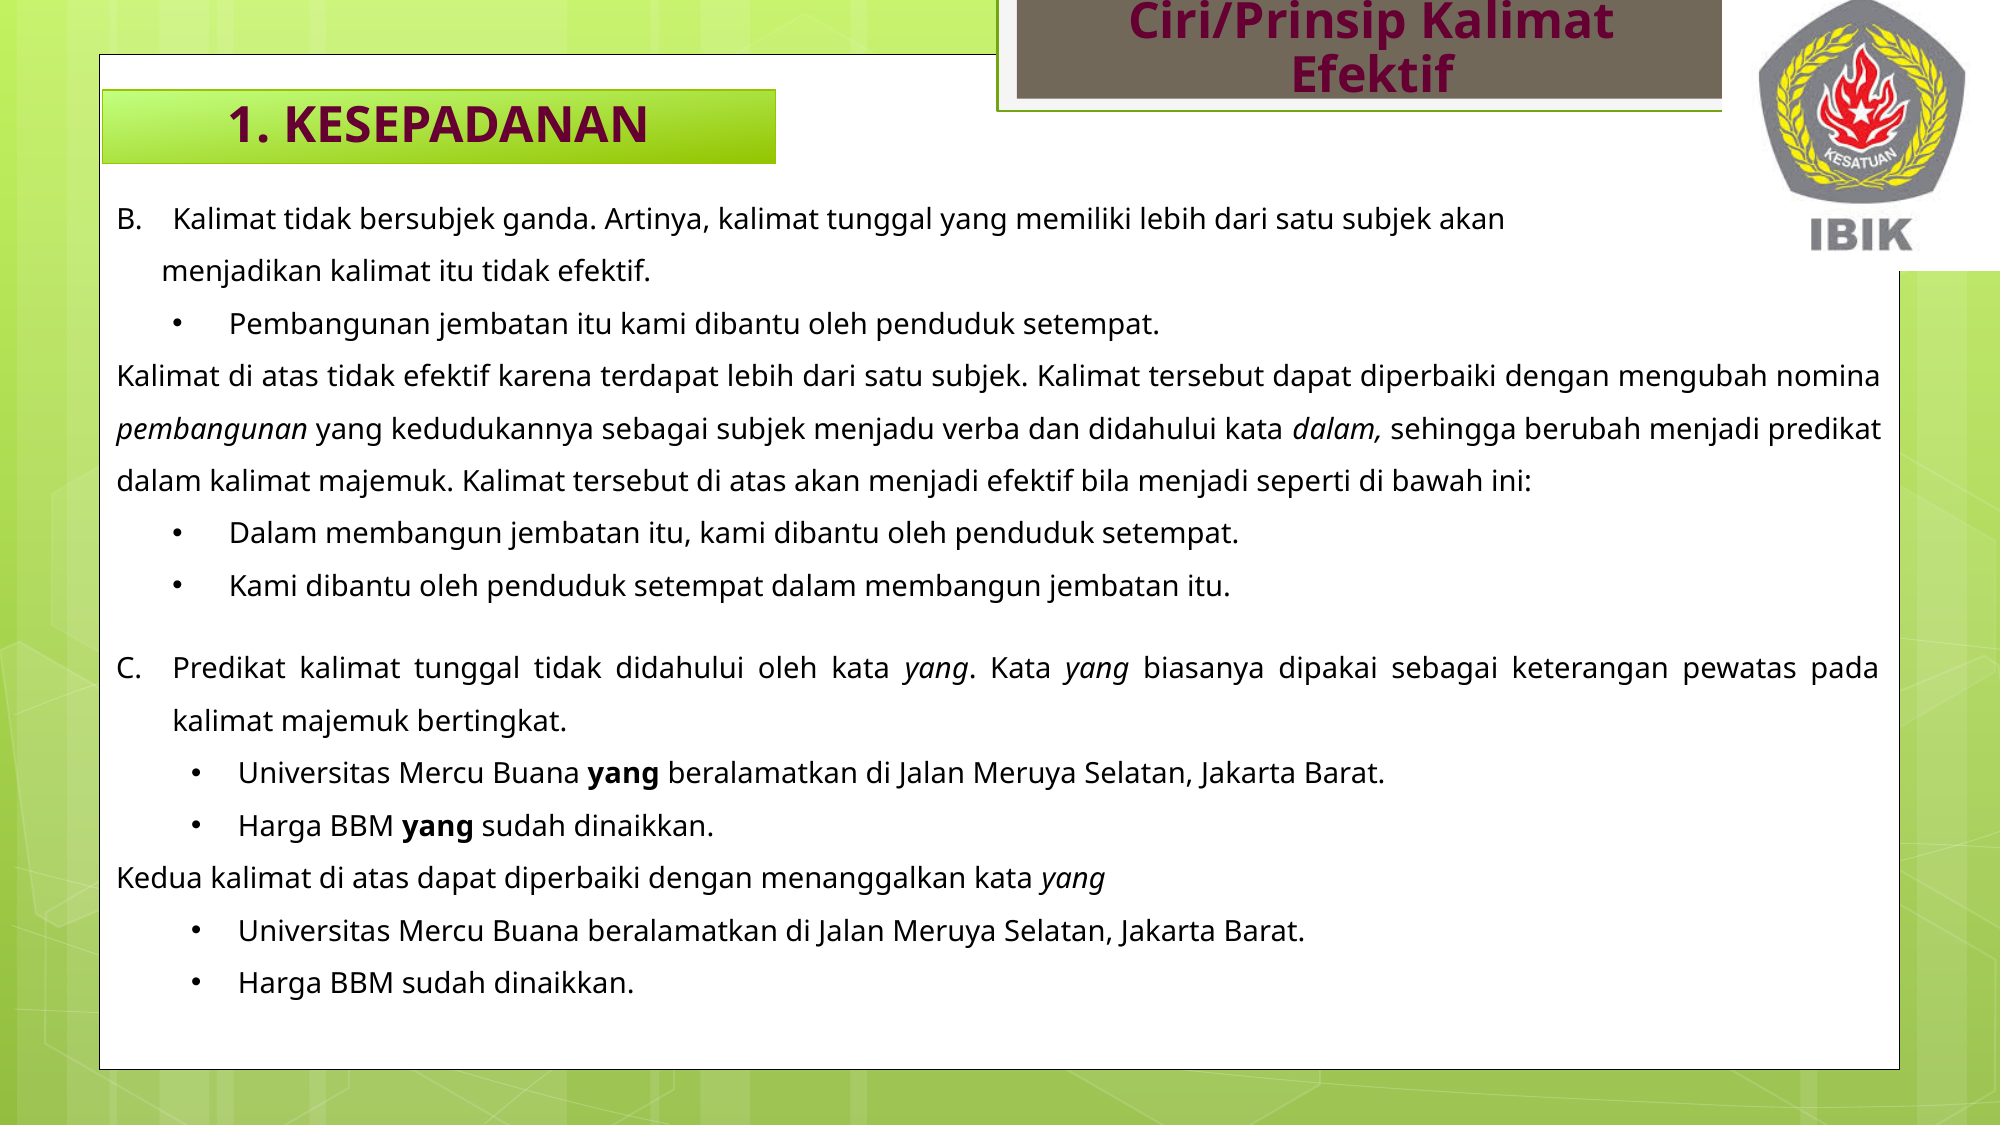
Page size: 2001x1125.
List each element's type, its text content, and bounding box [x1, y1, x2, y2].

text_box Kalimat tidak bersubjek ganda. Artinya, kalimat tunggal yang memiliki lebih dari satu subjek akan menjadikan kalimat itu tidak efektif. Pembangunan jembatan itu kami dibantu oleh penduduk setempat. Kalimat di atas tidak efektif karena terdapat lebih dari satu subjek. Kalimat tersebut dapat diperbaiki dengan mengubah nomina pembangunan yang kedudukannya sebagai subjek menjadu verba dan didahului kata dalam, sehingga berubah menjadi predikat dalam kalimat majemuk. Kalimat tersebut di atas akan menjadi efektif bila menjadi seperti di bawah ini: Dalam membangun jembatan itu, kami dibantu oleh penduduk setempat. Kami dibantu oleh penduduk setempat dalam membangun jembatan itu. [101, 175, 1897, 610]
text_box 1. KESEPADANAN [102, 89, 776, 164]
picture [1721, 0, 2000, 271]
text_box Ciri/Prinsip Kalimat Efektif [1035, 0, 1709, 106]
text_box Predikat kalimat tunggal tidak didahului oleh kata yang. Kata yang biasanya dipakai sebagai keterangan pewatas pada kalimat majemuk bertingkat. Universitas Mercu Buana yang beralamatkan di Jalan Meruya Selatan, Jakarta Barat. Harga BBM yang sudah dinaikkan. Kedua kalimat di atas dapat diperbaiki dengan menanggalkan kata yang Universitas Mercu Buana beralamatkan di Jalan Meruya Selatan, Jakarta Barat. Harga BBM sudah dinaikkan. [101, 624, 1896, 1007]
